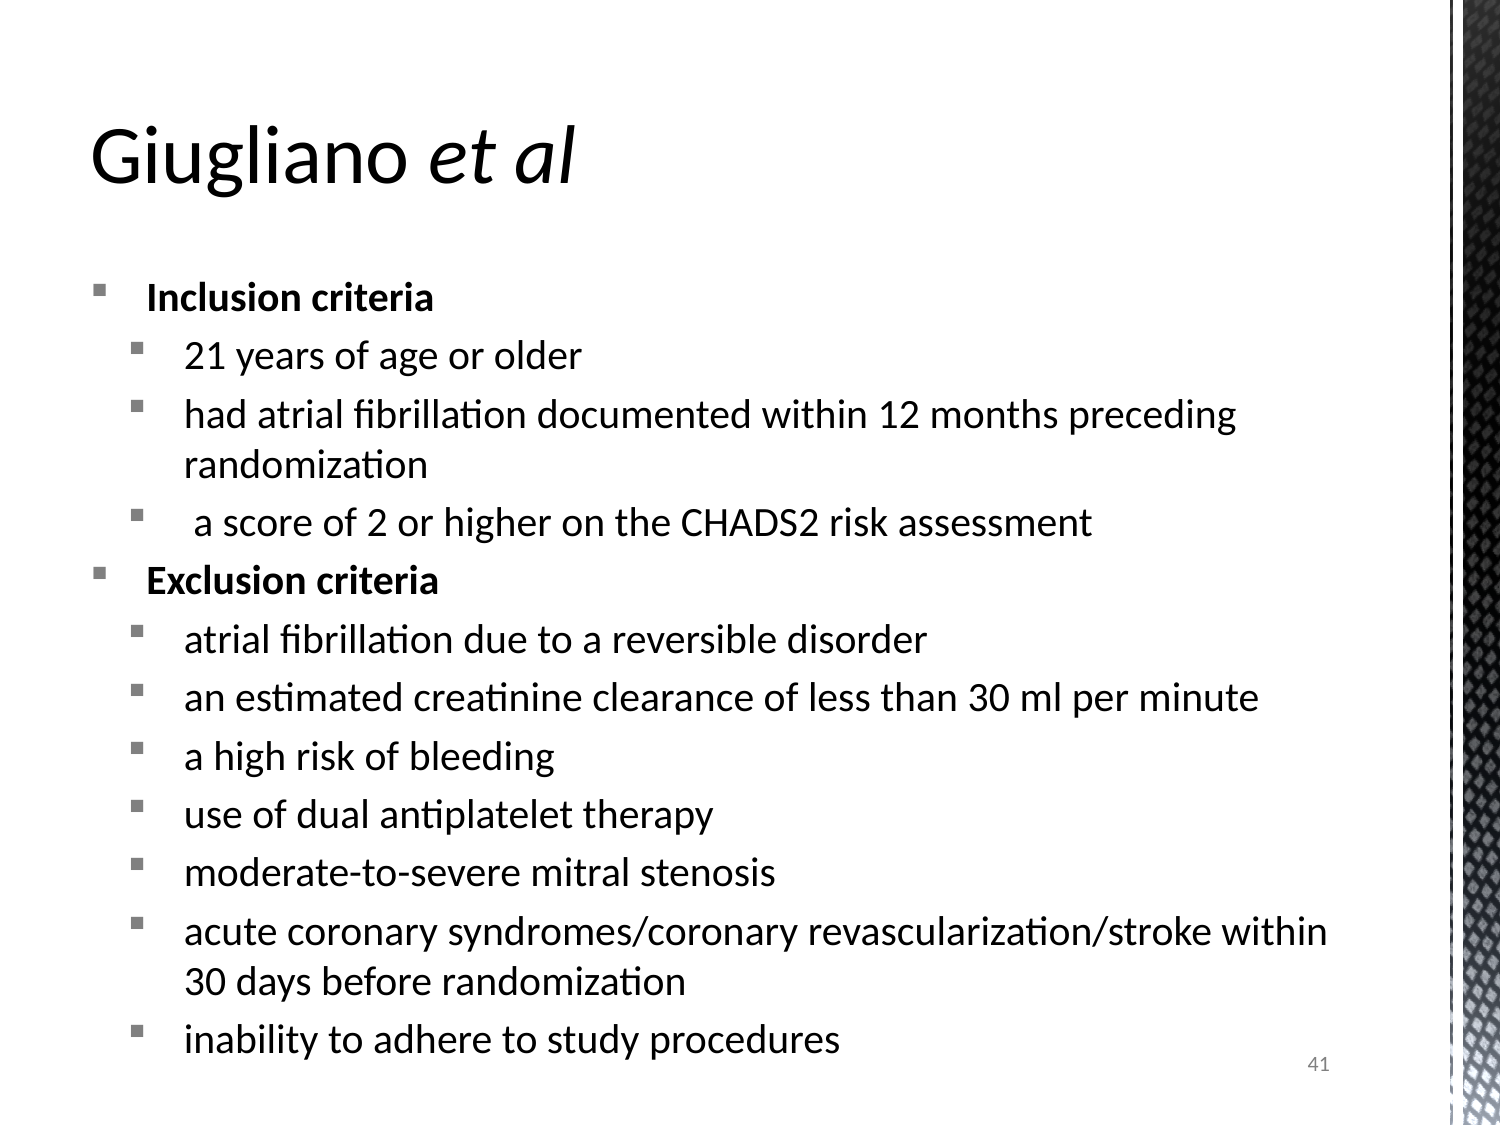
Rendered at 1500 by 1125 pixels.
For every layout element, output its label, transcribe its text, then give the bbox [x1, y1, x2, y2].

slide_number 41 [1275, 1050, 1363, 1075]
list Inclusion criteria 21 years of age or older had atrial fibrillation documented within 12 months preceding randomization a score of 2 or higher on the CHADS2 risk assessment Exclusion criteria atrial fibrillation due to a reversible disorder an estimated creatinine clearance of less than 30 ml per minute a high risk of bleeding use of dual antiplatelet therapy moderate-to-severe mitral stenosis acute coronary syndromes/coronary revascularization/stroke within 30 days before randomization inability to adhere to study procedures [75, 262, 1375, 1109]
title Giugliano et al [75, 75, 1363, 225]
picture [1447, 0, 1500, 1125]
